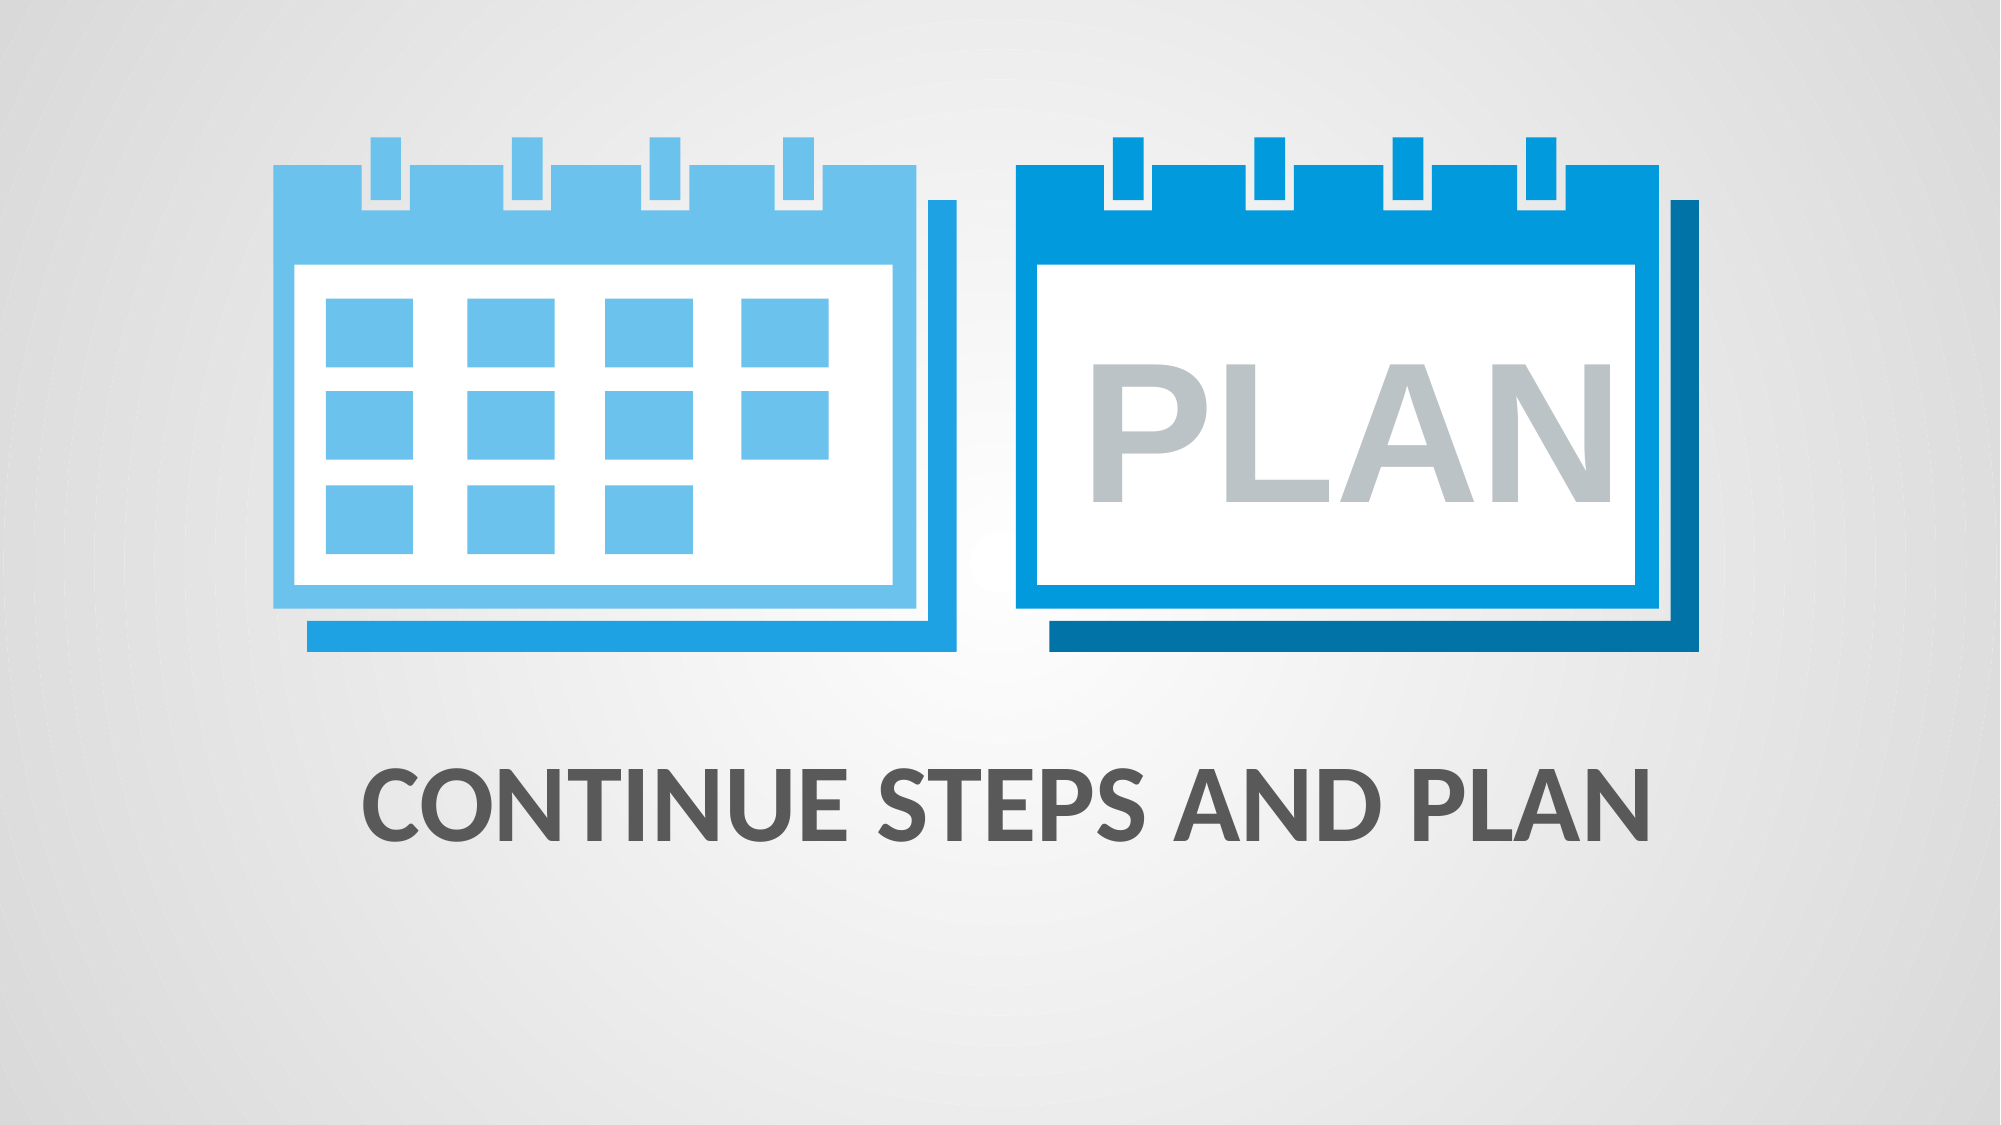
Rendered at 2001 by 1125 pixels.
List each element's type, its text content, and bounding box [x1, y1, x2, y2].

title Continue steps and plan [157, 722, 1858, 947]
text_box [273, 137, 1700, 652]
